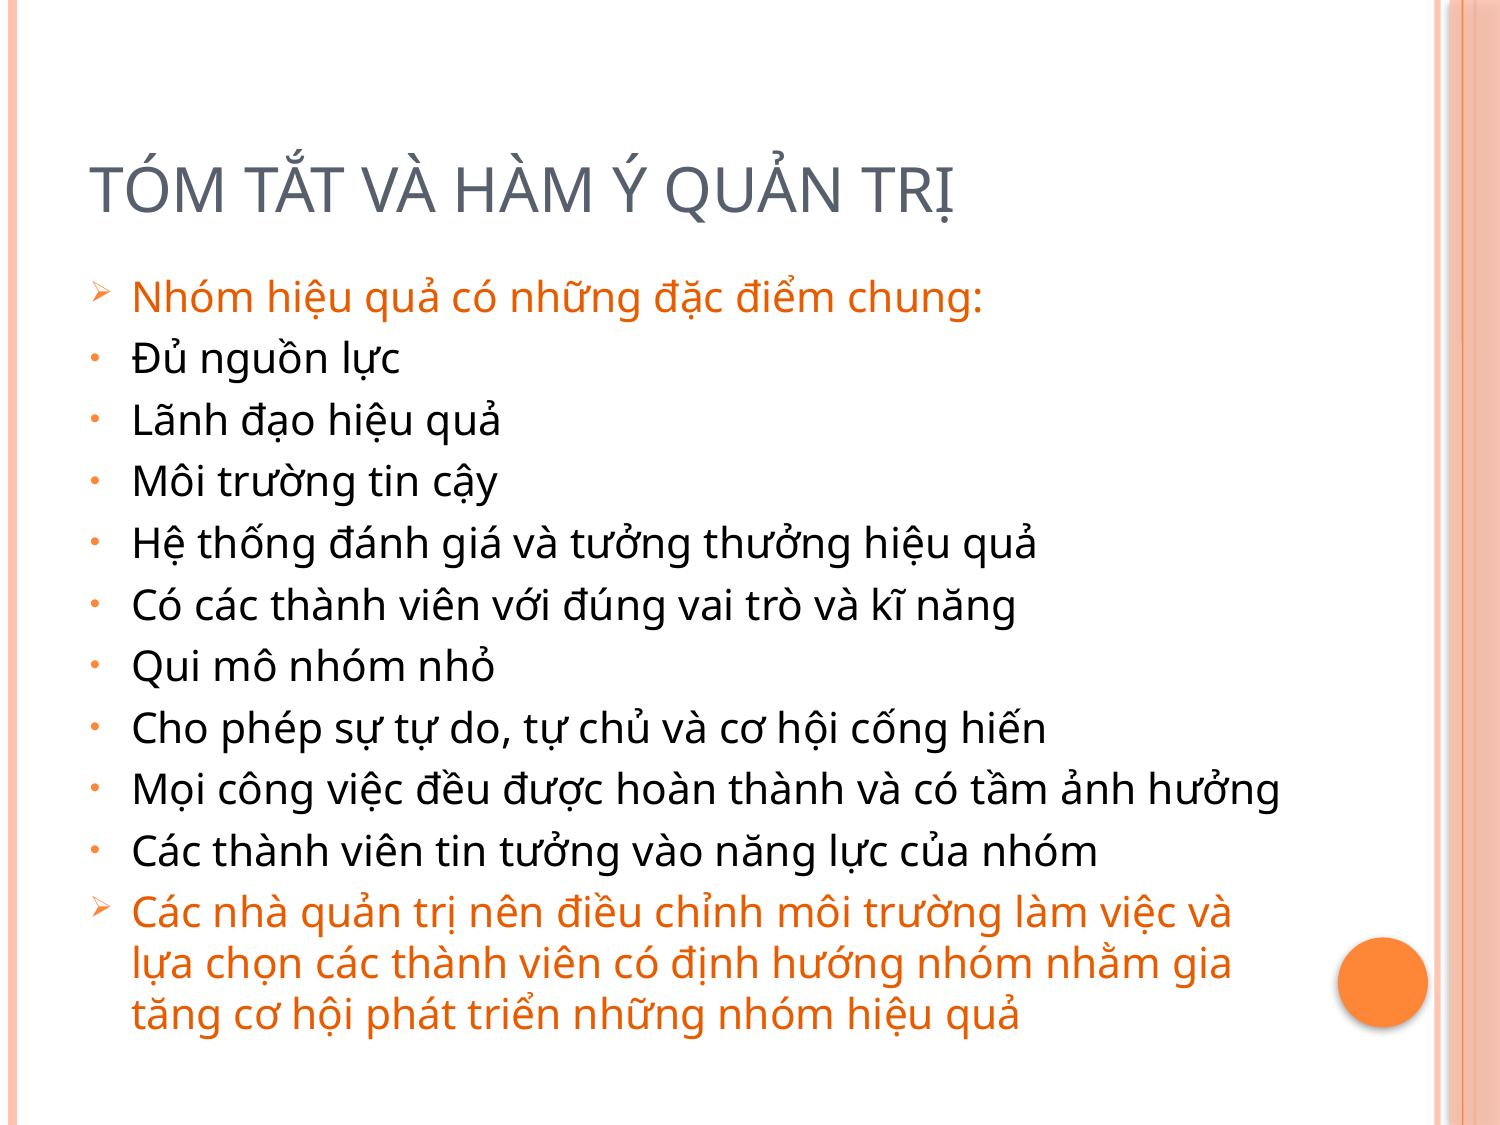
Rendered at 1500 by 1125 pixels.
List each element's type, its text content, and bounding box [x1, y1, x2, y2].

list Nhóm hiệu quả có những đặc điểm chung: Đủ nguồn lực Lãnh đạo hiệu quả Môi trường tin cậy Hệ thống đánh giá và tưởng thưởng hiệu quả Có các thành viên với đúng vai trò và kĩ năng Qui mô nhóm nhỏ Cho phép sự tự do, tự chủ và cơ hội cống hiến Mọi công việc đều được hoàn thành và có tầm ảnh hưởng Các thành viên tin tưởng vào năng lực của nhóm Các nhà quản trị nên điều chỉnh môi trường làm việc và lựa chọn các thành viên có định hướng nhóm nhằm gia tăng cơ hội phát triển những nhóm hiệu quả [75, 262, 1300, 1062]
title Tóm tắt và hàm ý quản trị [75, 45, 1300, 233]
